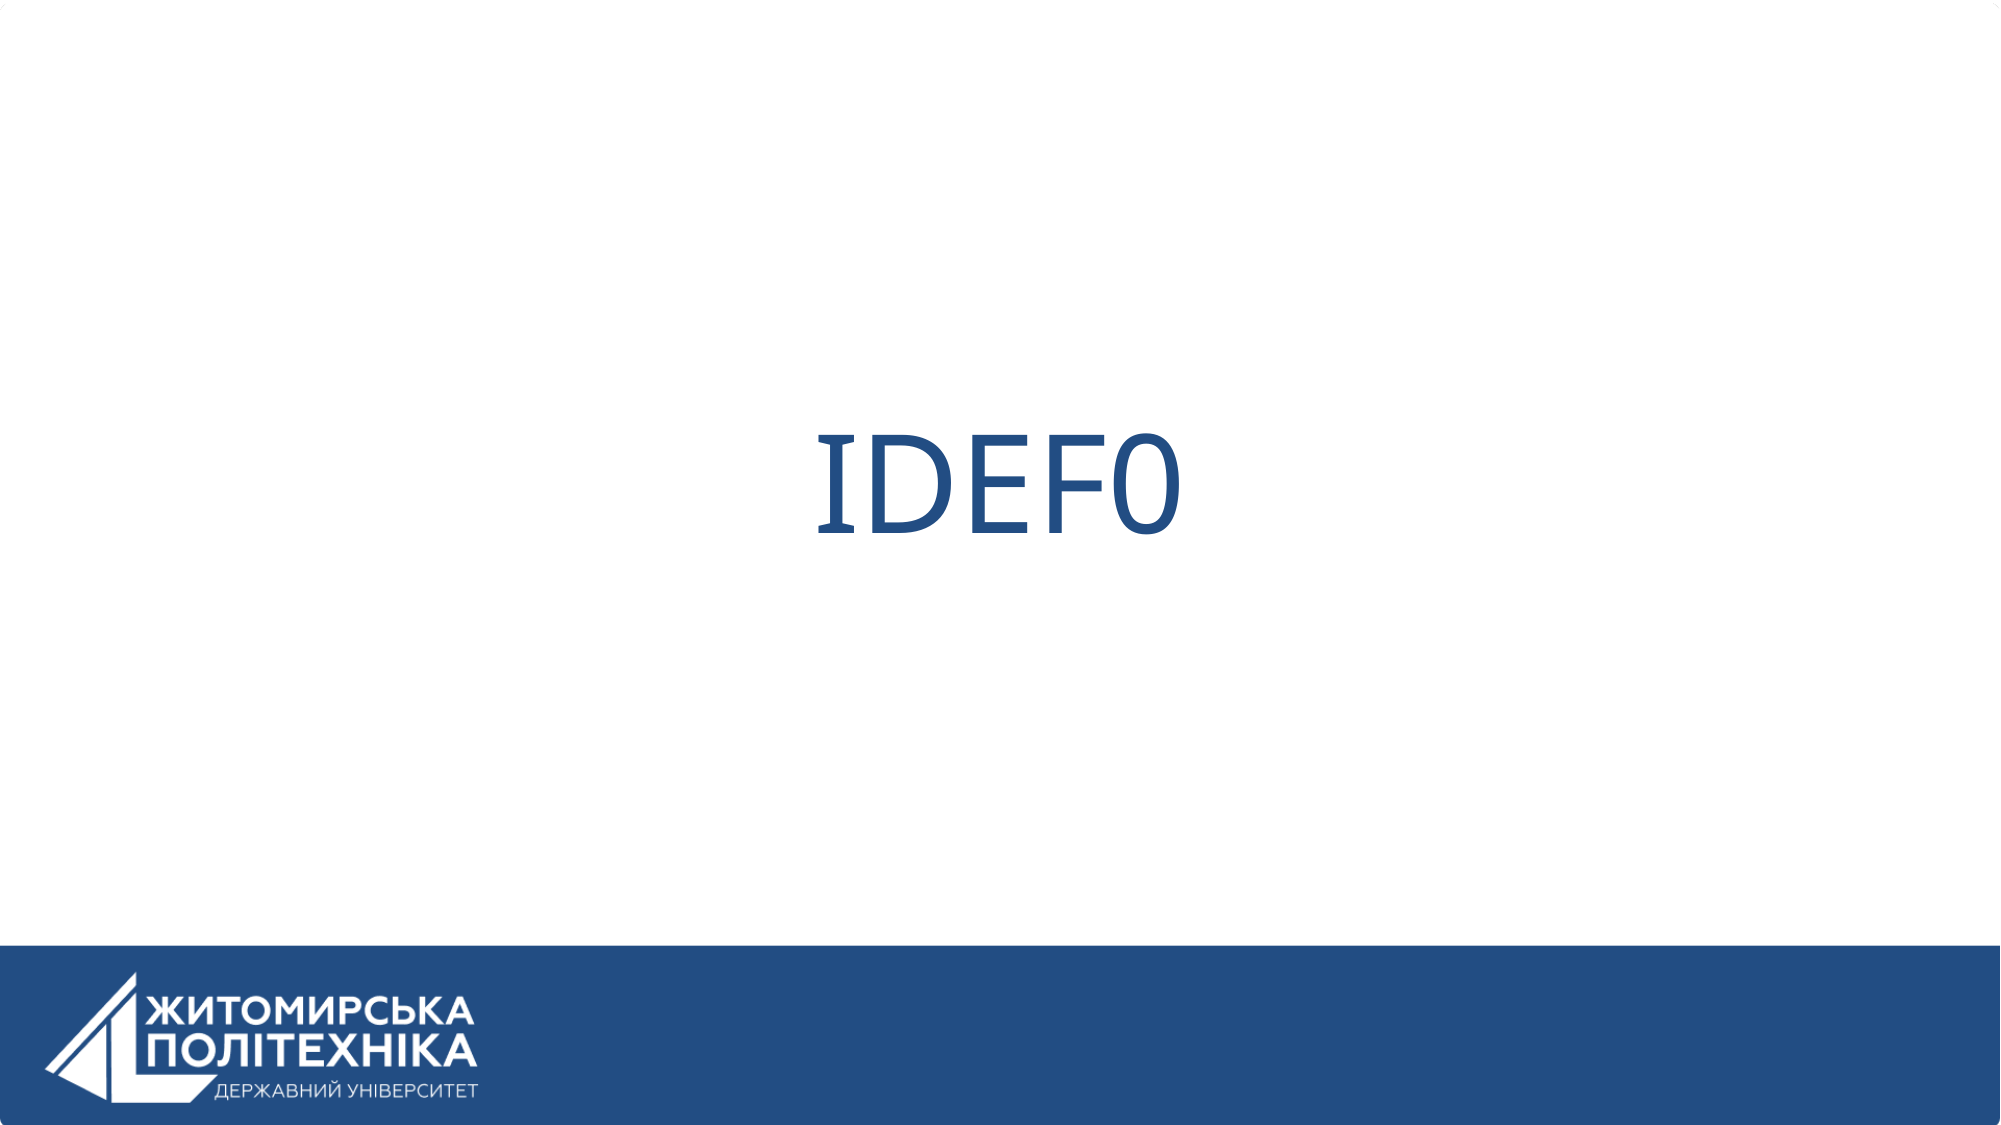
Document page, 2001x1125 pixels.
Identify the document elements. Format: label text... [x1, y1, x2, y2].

title IDEF0 [54, 31, 1945, 947]
picture [0, 3, 2000, 1125]
